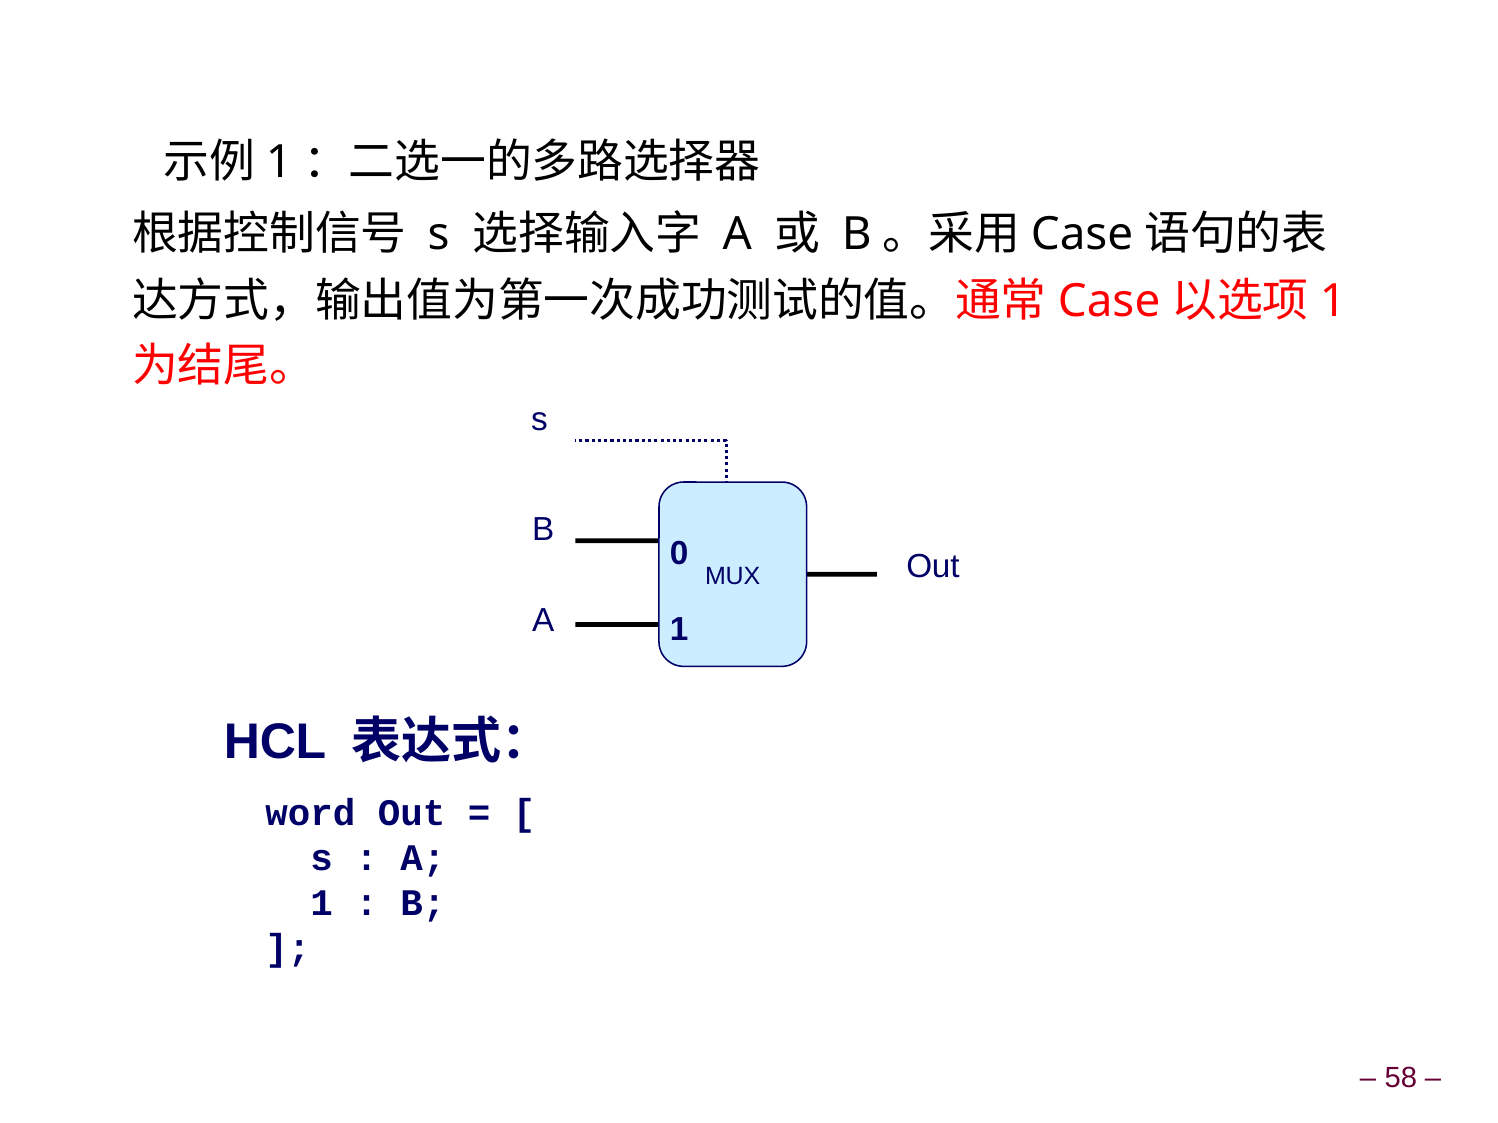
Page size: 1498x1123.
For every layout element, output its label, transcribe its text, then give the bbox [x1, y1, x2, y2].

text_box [508, 389, 990, 667]
list 示例1：二选一的多路选择器 根据控制信号 s 选择输入字 A 或 B。采用Case语句的表达方式，输出值为第一次成功测试的值。通常Case以选项1为结尾。 [73, 113, 1369, 432]
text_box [215, 707, 582, 978]
